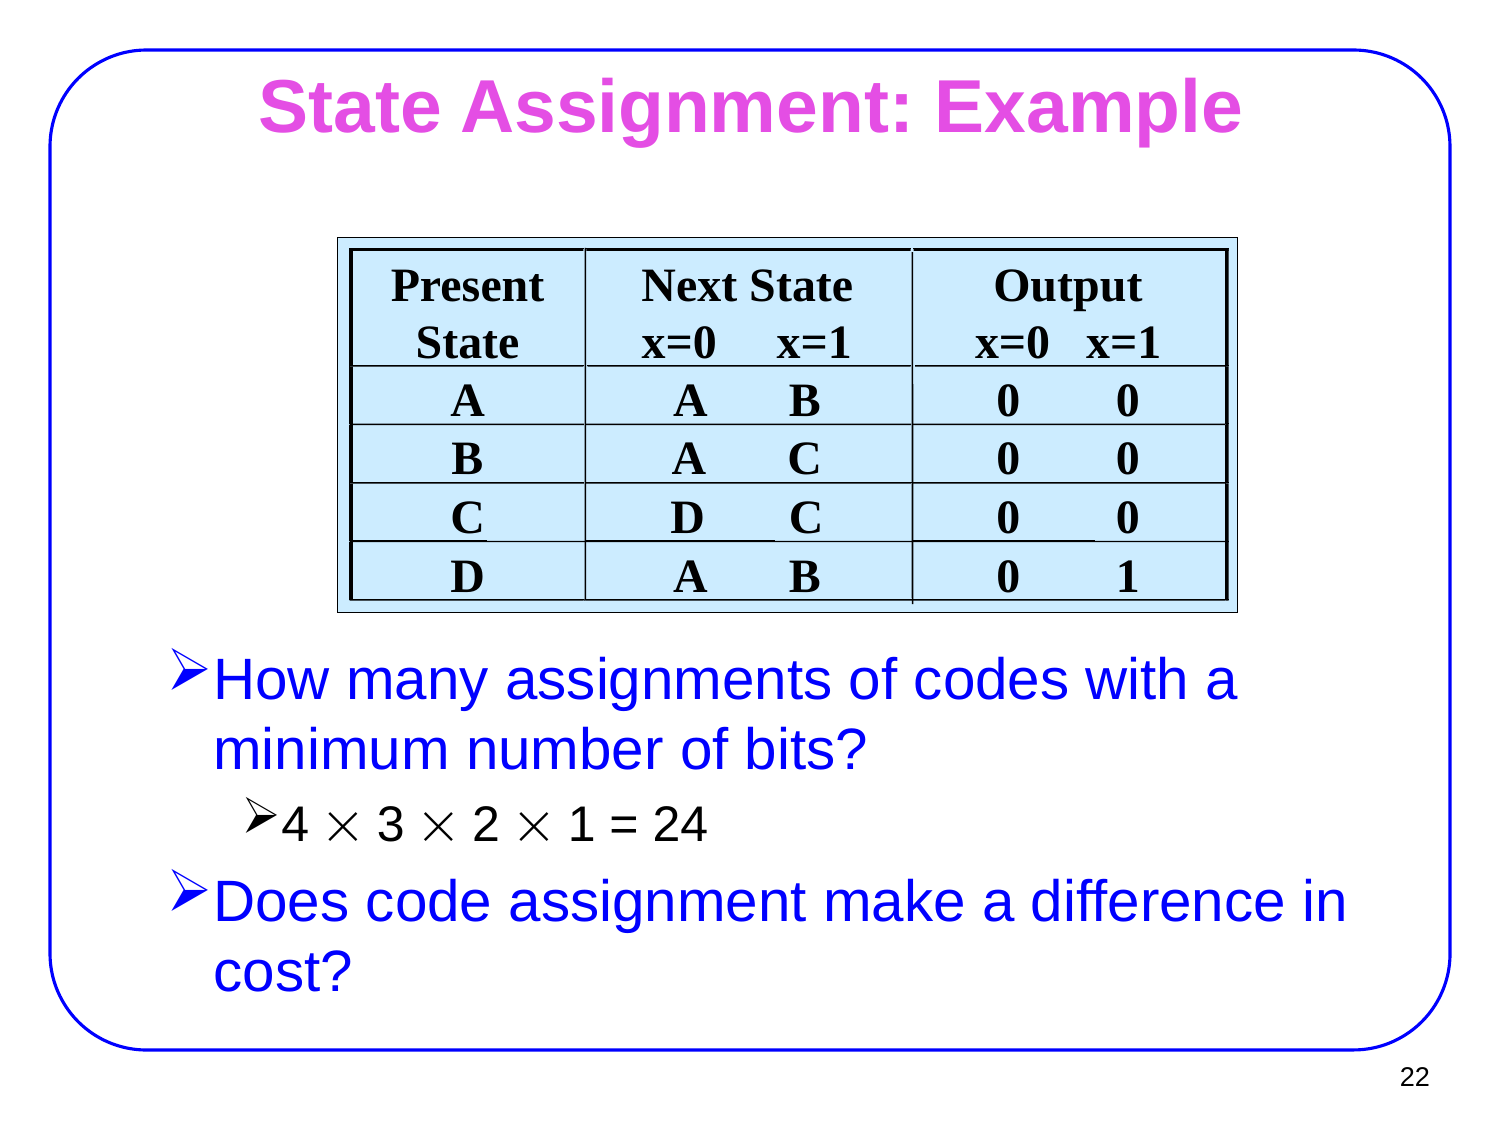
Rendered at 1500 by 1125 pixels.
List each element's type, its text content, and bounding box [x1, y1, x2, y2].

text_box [349, 247, 1229, 605]
list How many assignments of codes with a minimum number of bits? 4  3  2  1 = 24 Does code assignment make a difference in cost? [75, 633, 1425, 1005]
text_box [353, 612, 359, 627]
slide_number 22 [1351, 1047, 1444, 1104]
text_box [337, 237, 1238, 613]
title State Assignment: Example [113, 66, 1389, 140]
